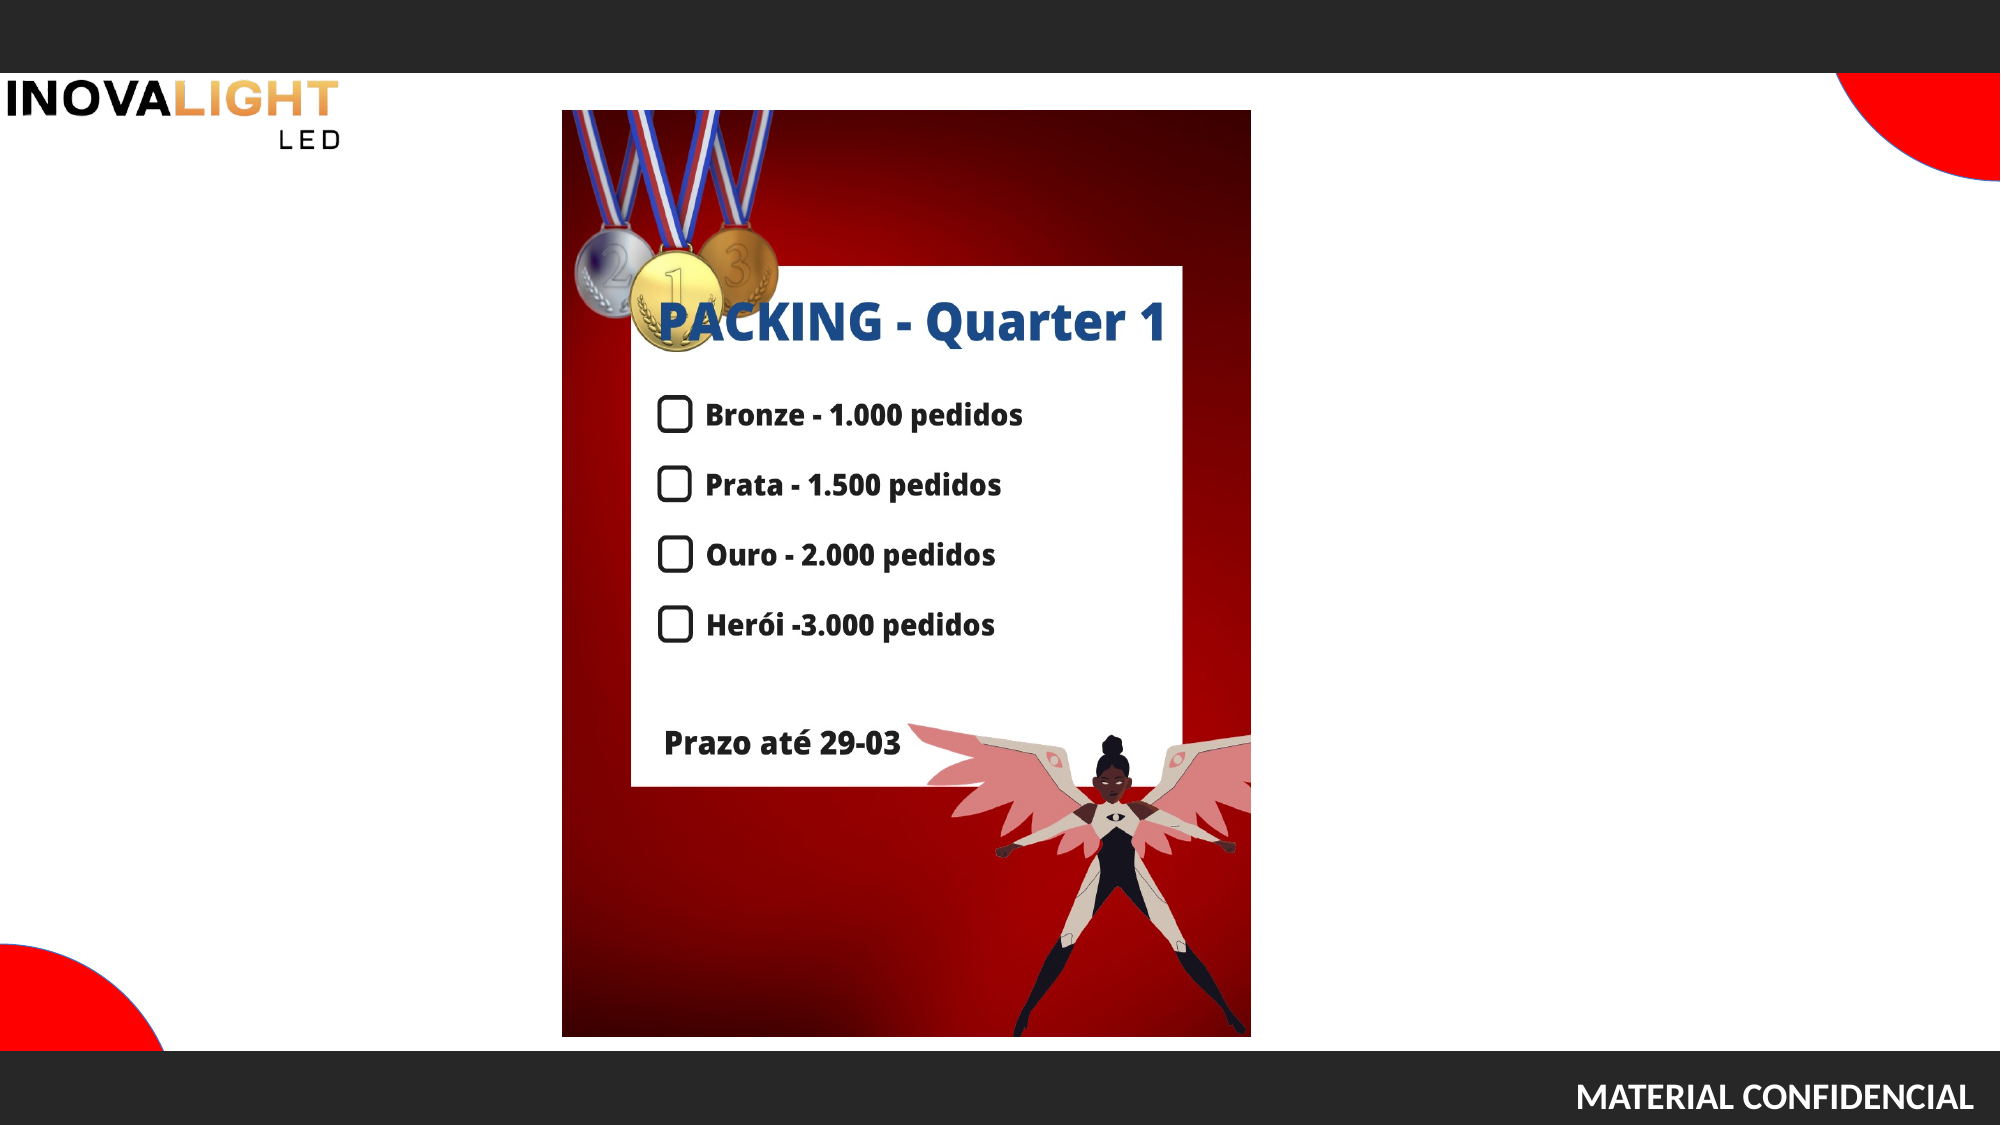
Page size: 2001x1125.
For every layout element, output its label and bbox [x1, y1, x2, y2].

picture [562, 110, 1251, 1037]
picture [0, 0, 2000, 157]
text_box [1835, 74, 2000, 182]
picture [0, 1051, 2000, 1125]
text_box [0, 943, 165, 1051]
